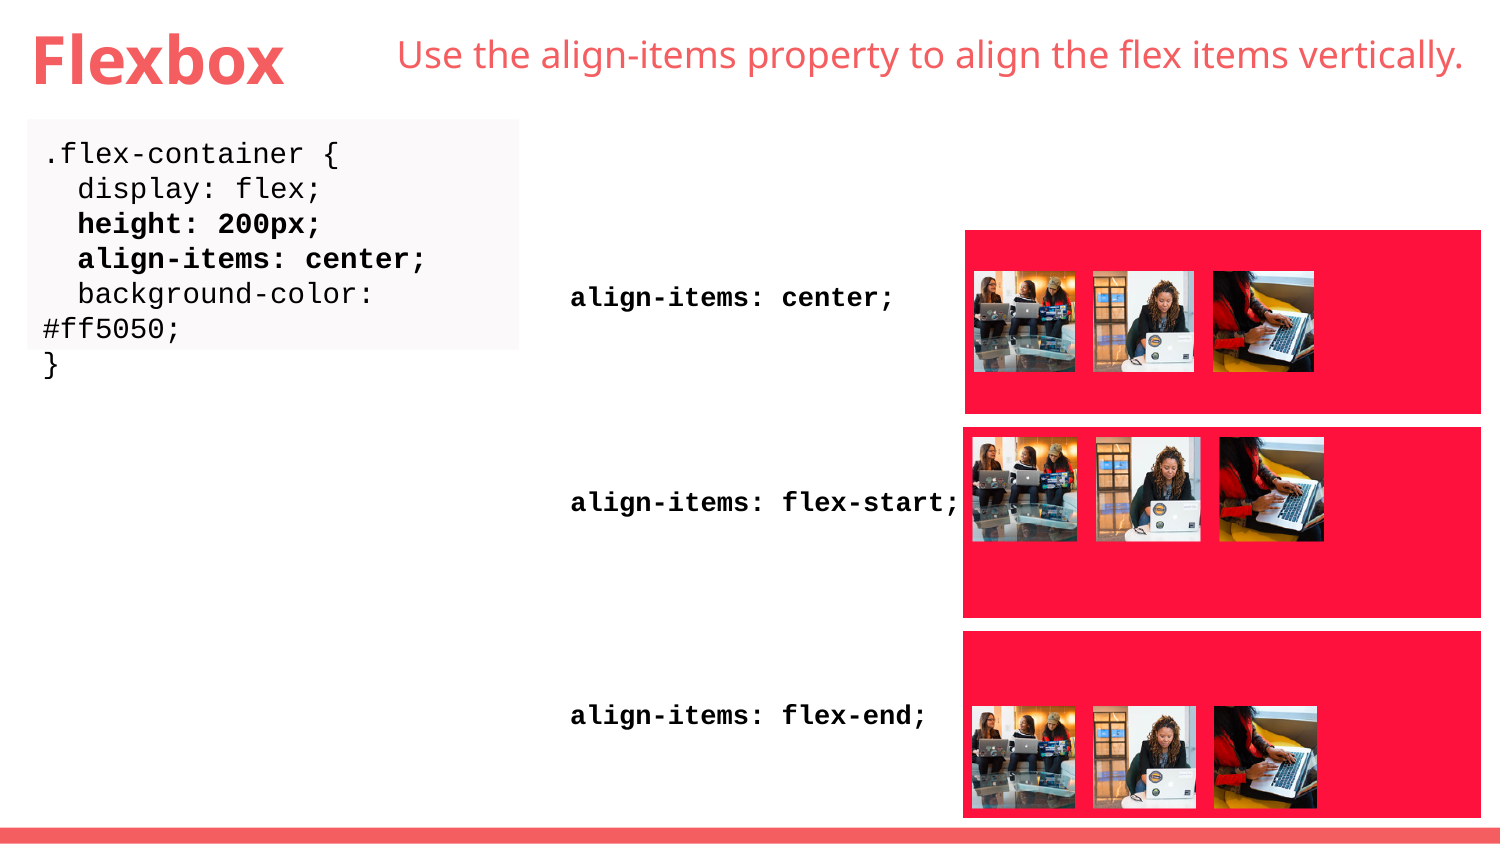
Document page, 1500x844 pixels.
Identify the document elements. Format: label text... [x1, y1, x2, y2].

text_box align-items: flex-end; [555, 682, 944, 769]
text_box align-items: flex-start; [555, 469, 955, 556]
text_box align-items: center; [555, 264, 925, 350]
text_box Use the align-items property to align the flex items vertically. [381, 9, 1500, 185]
text_box .flex-container { display: flex; height: 200px; align-items: center; background-color: #ff5050; } [27, 119, 519, 350]
title Flexbox [15, 2, 322, 106]
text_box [960, 225, 1482, 821]
